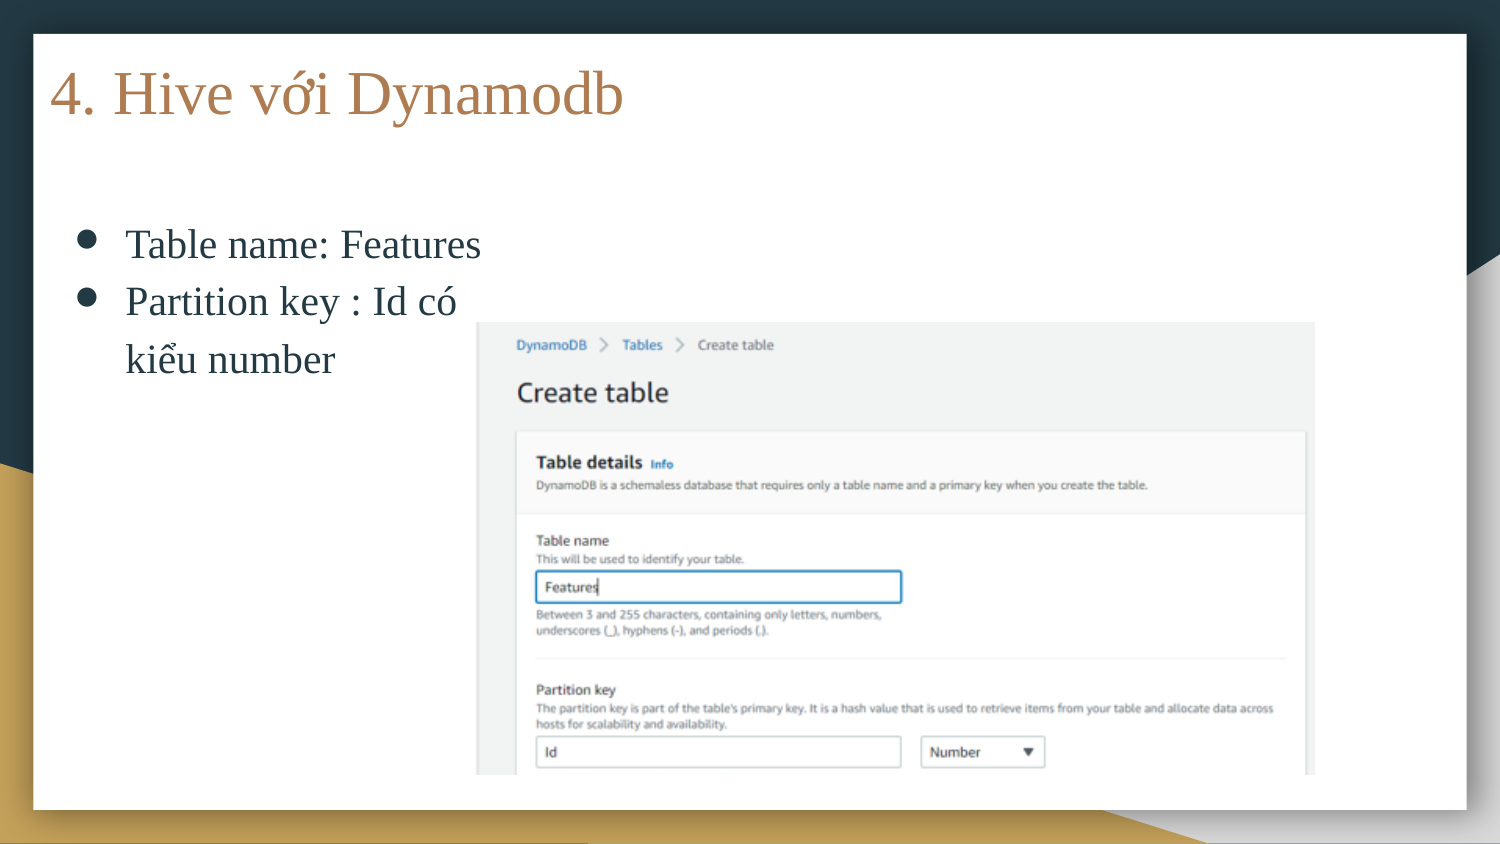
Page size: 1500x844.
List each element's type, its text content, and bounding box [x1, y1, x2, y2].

list Table name: Features Partition key : Id có kiểu number [35, 193, 518, 400]
picture [470, 322, 1315, 775]
title 4. Hive với Dynamodb [35, 37, 1267, 194]
